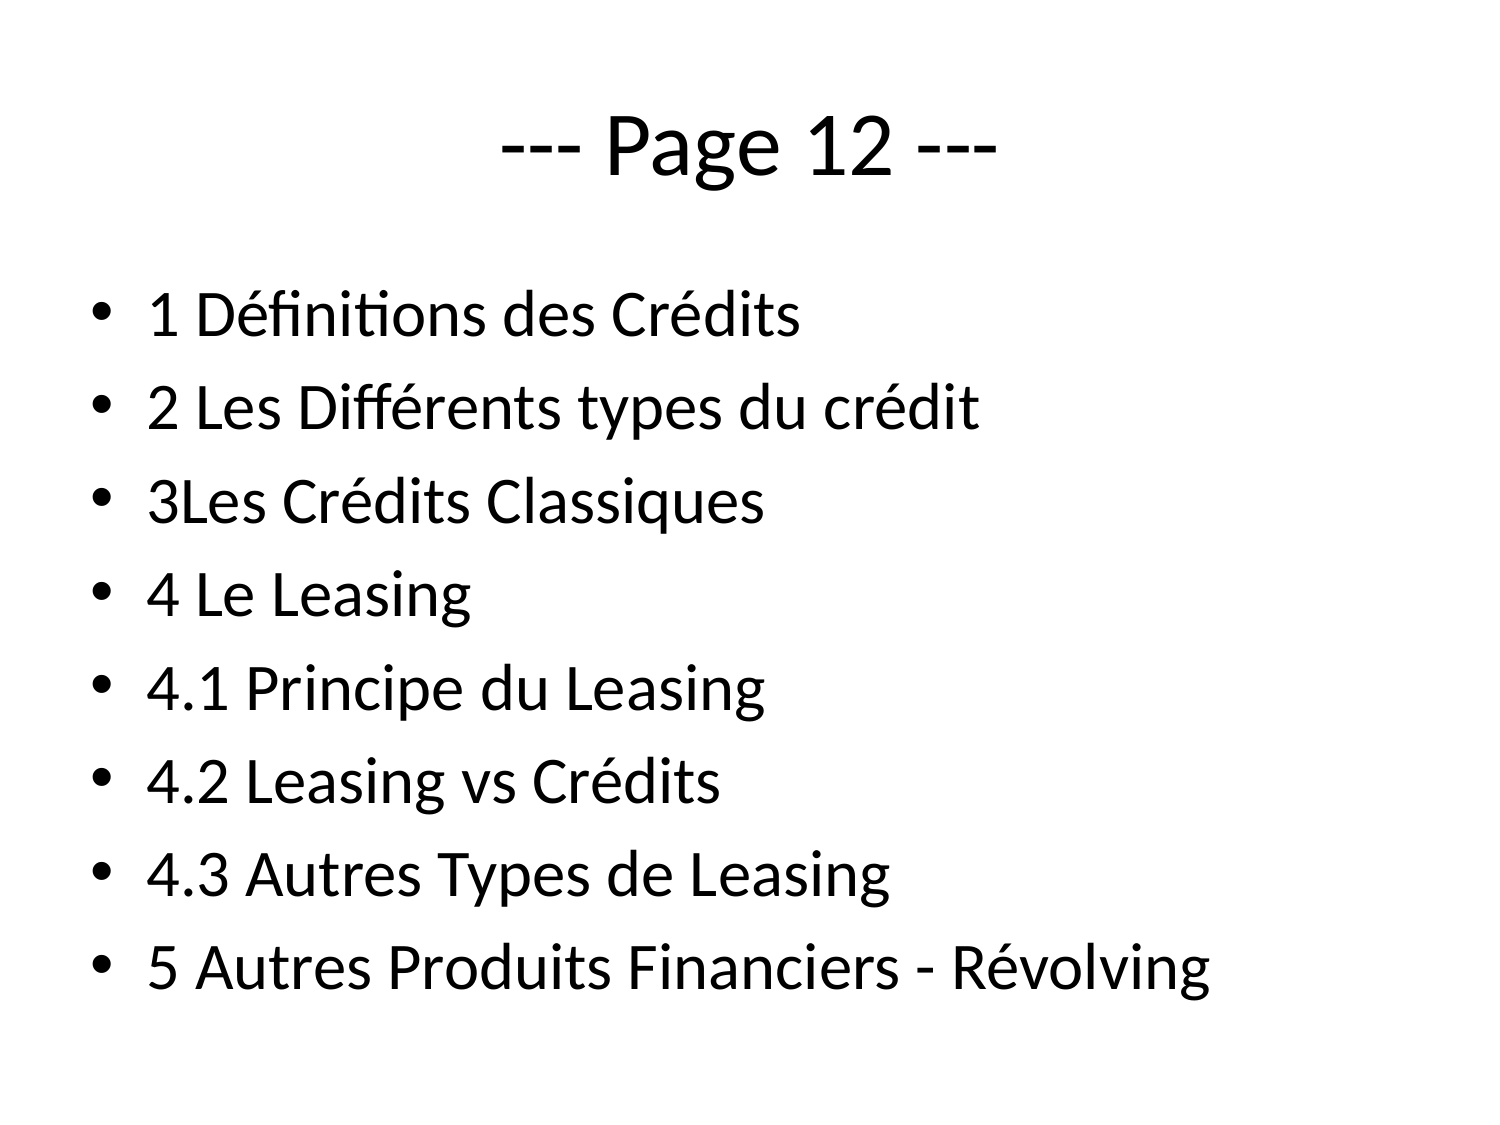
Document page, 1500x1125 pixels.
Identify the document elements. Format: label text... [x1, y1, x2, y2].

title --- Page 12 --- [75, 45, 1425, 233]
list 1 Définitions des Crédits 2 Les Différents types du crédit 3Les Crédits Classiques 4 Le Leasing 4.1 Principe du Leasing 4.2 Leasing vs Crédits 4.3 Autres Types de Leasing 5 Autres Produits Financiers - Révolving [75, 262, 1425, 1005]
